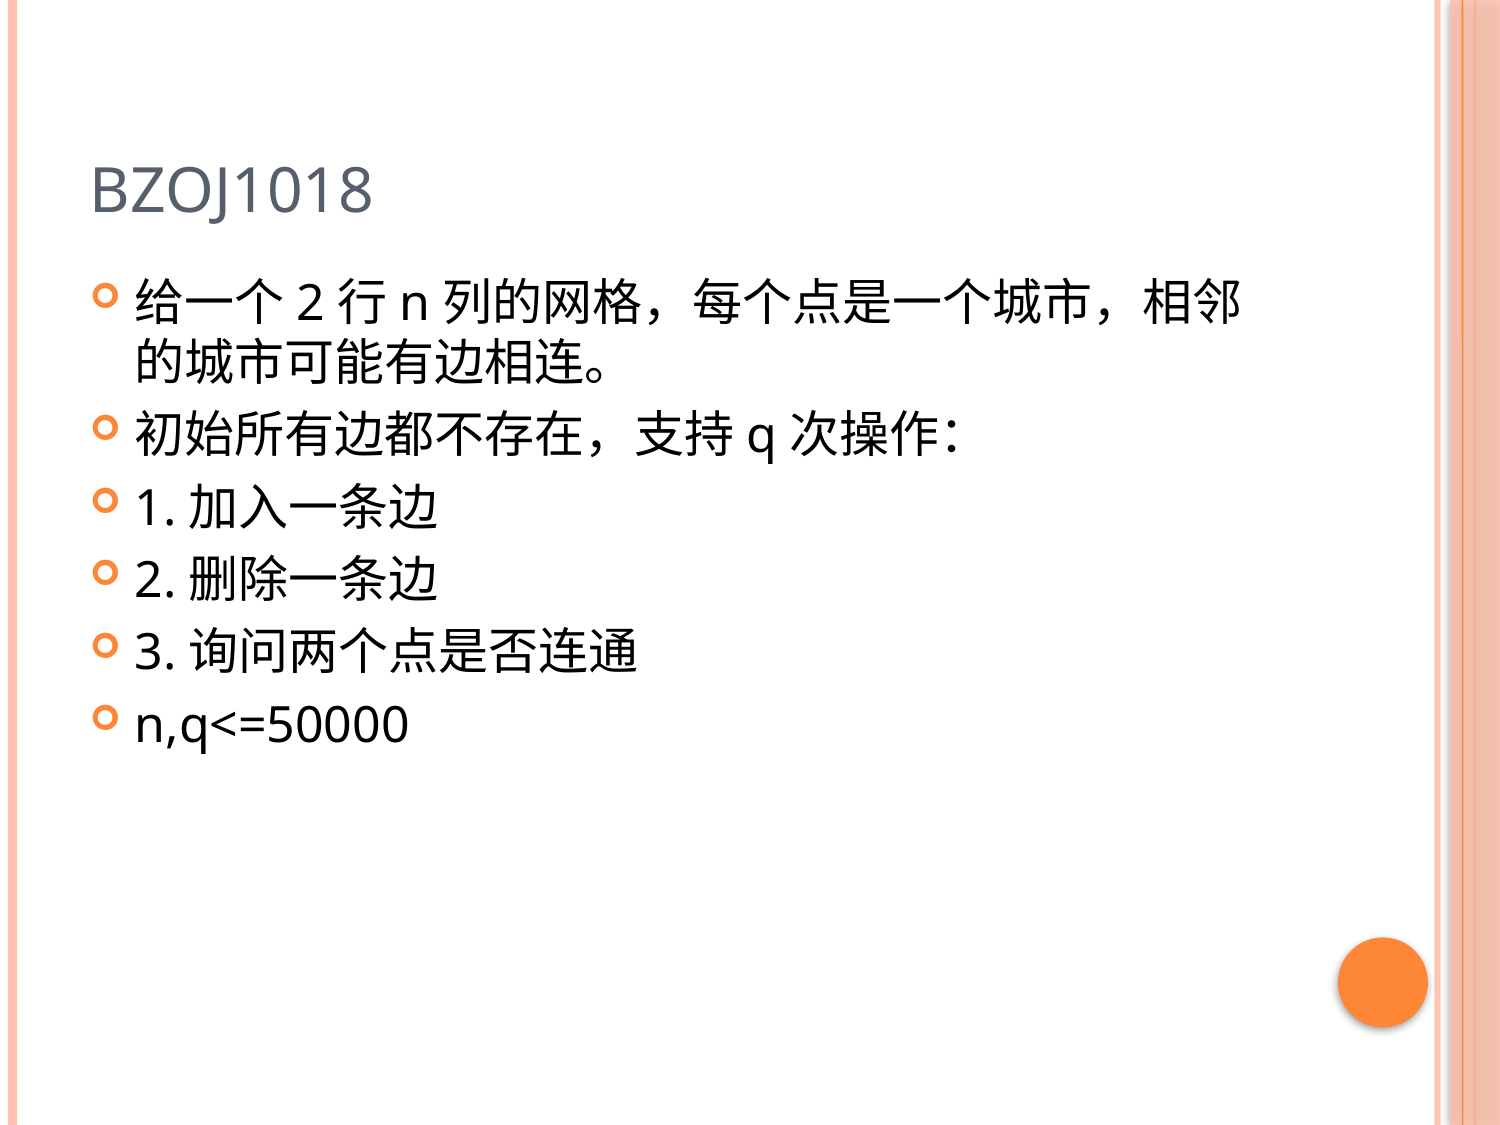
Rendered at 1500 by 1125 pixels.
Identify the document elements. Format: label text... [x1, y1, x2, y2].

title bzoj1018 [75, 45, 1300, 233]
list 给一个2行n列的网格，每个点是一个城市，相邻的城市可能有边相连。 初始所有边都不存在，支持q次操作： 1.加入一条边 2.删除一条边 3.询问两个点是否连通 n,q<=50000 [75, 262, 1300, 1062]
